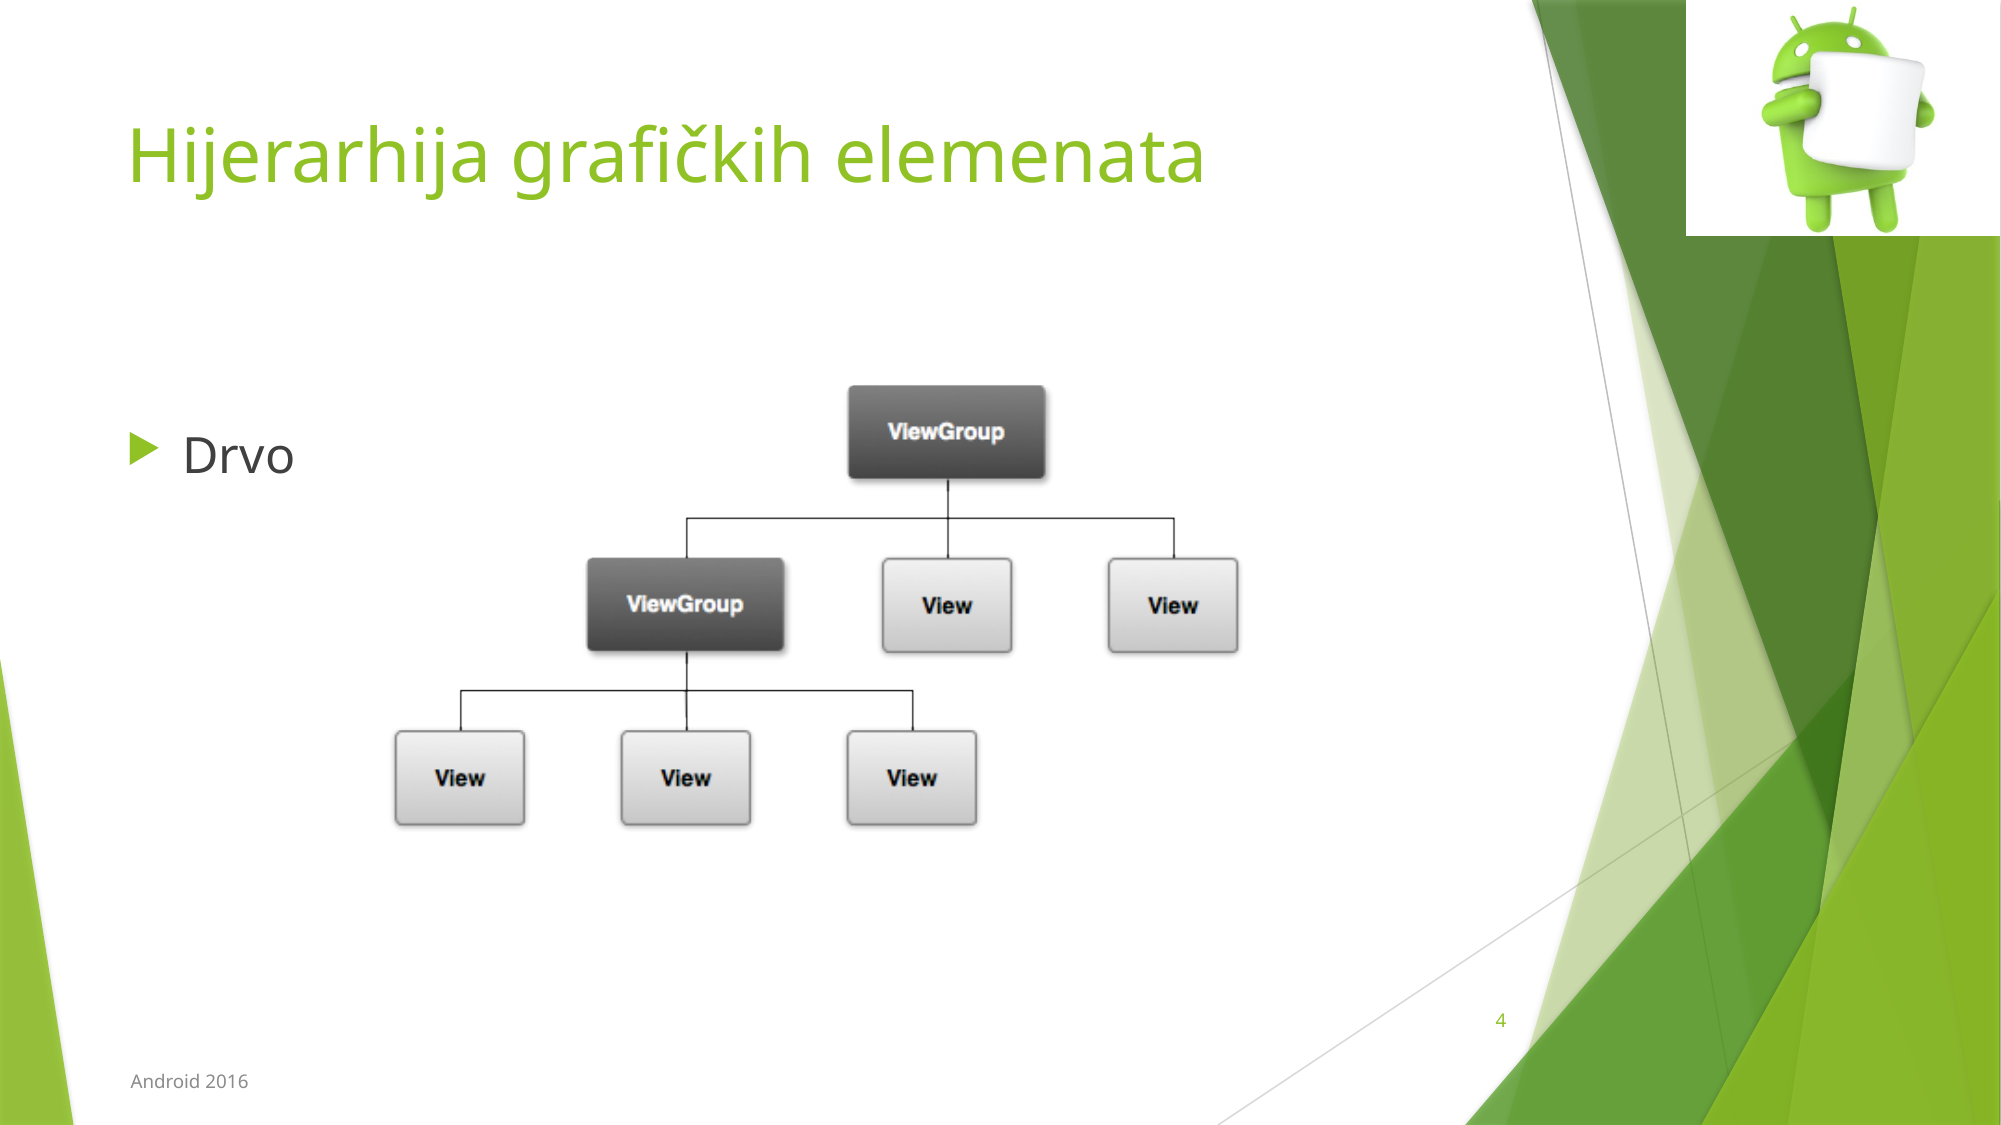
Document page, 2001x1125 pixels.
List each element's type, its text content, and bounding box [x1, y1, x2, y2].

picture [377, 375, 1256, 845]
footer Android 2016 [115, 1050, 1149, 1111]
slide_number 4 [1409, 991, 1522, 1051]
picture [1686, 0, 2000, 236]
title Hijerarhija grafičkih elemenata [111, 99, 1522, 317]
list Drvo [111, 335, 1522, 973]
